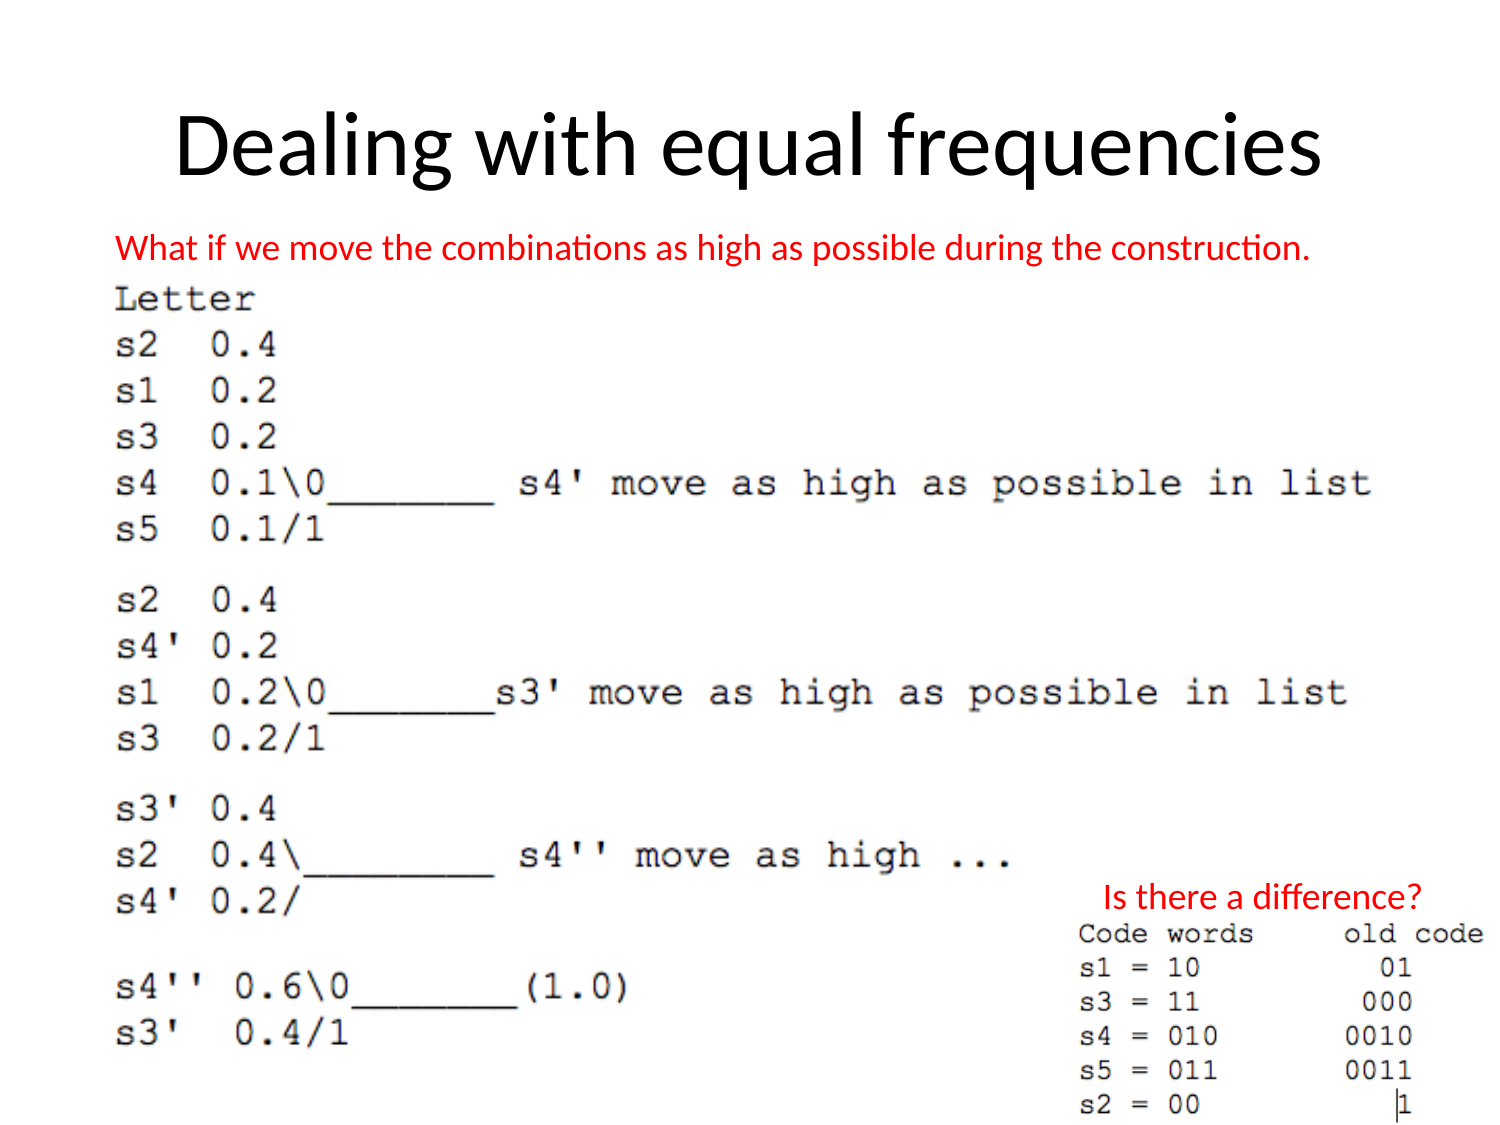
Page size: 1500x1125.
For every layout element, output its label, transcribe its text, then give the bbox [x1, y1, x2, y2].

text_box What if we move the combinations as high as possible during the construction. [100, 215, 1451, 276]
picture [110, 566, 1360, 757]
text_box Is there a difference? [1088, 864, 1500, 915]
title Dealing with equal frequencies [75, 45, 1425, 233]
picture [1077, 916, 1500, 1125]
picture [112, 273, 1388, 558]
picture [108, 781, 1071, 943]
picture [112, 963, 686, 1064]
